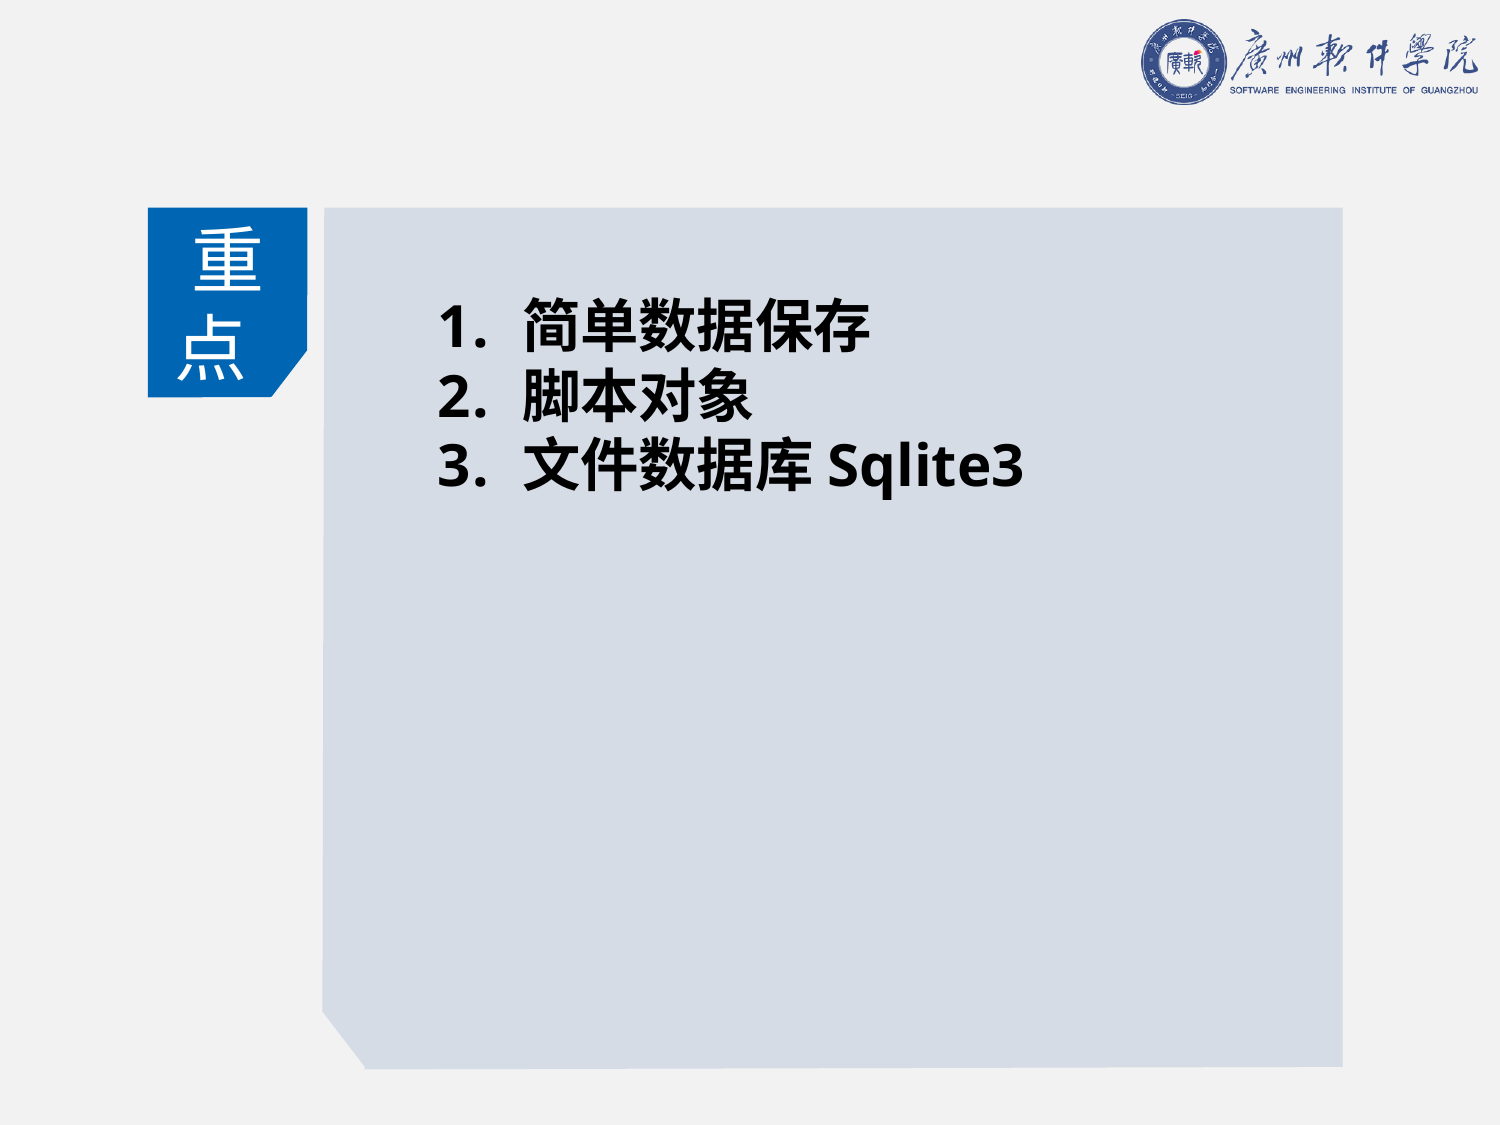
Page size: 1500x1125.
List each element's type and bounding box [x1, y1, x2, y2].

text_box [148, 207, 1343, 1070]
picture [1141, 19, 1478, 105]
